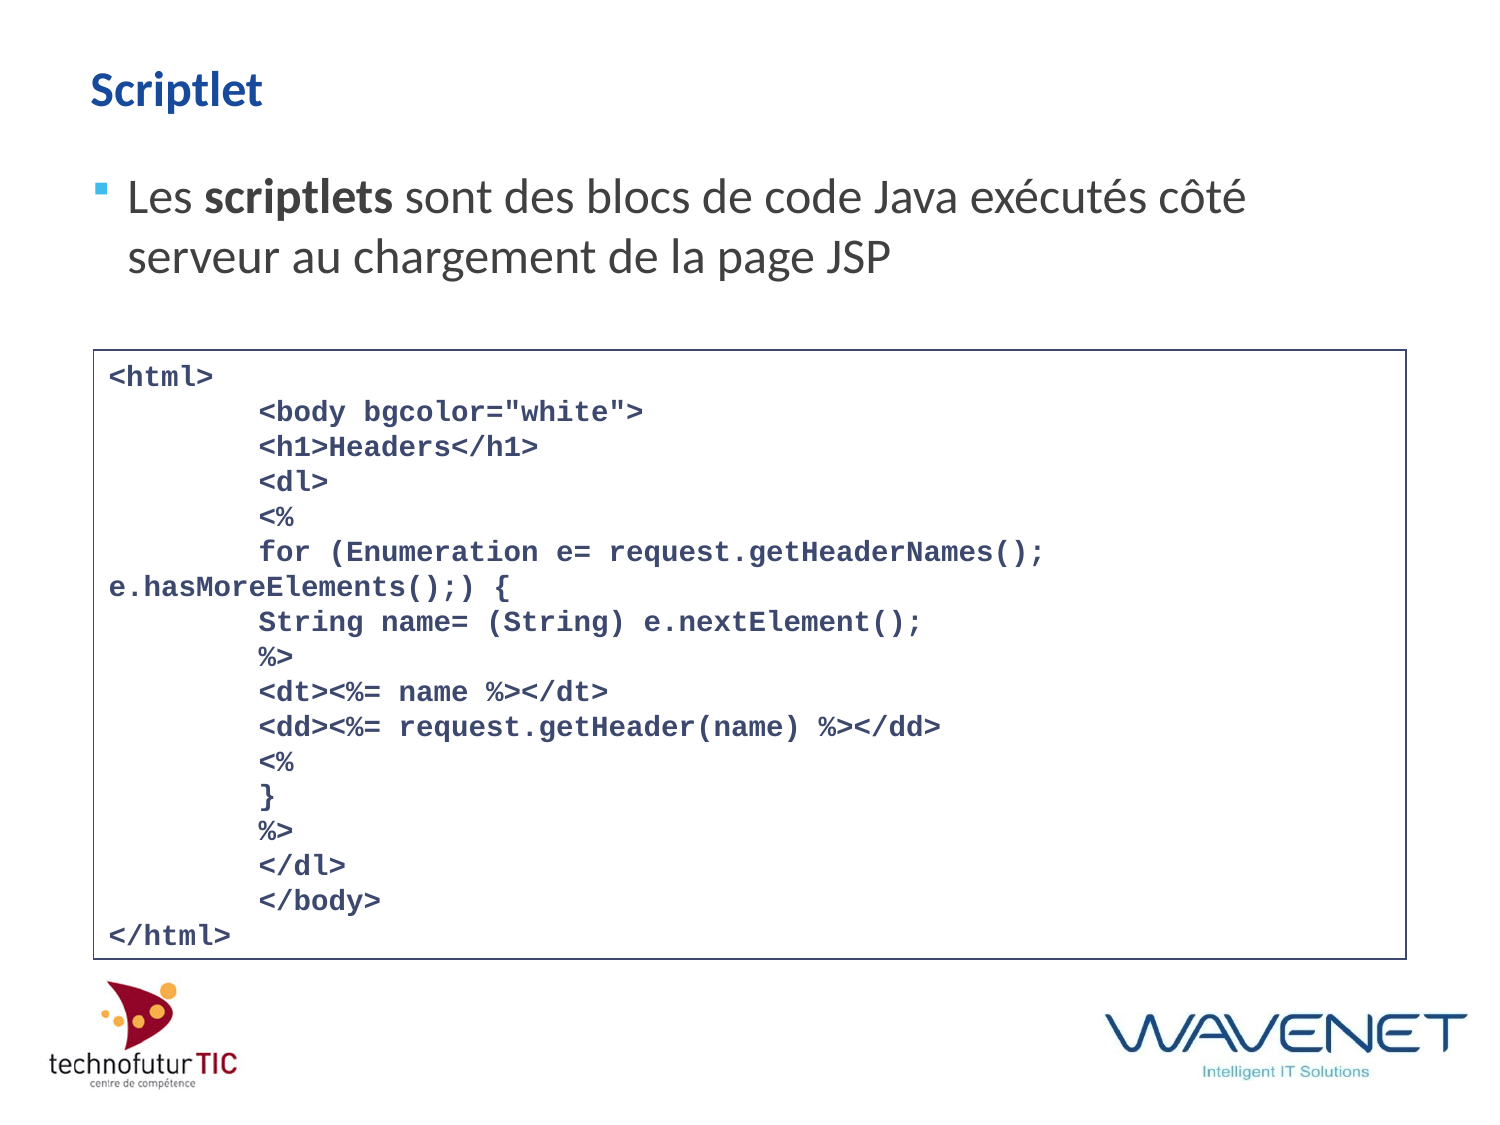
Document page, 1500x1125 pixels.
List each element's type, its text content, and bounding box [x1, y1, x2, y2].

title Scriptlet [72, 47, 1426, 145]
picture [41, 970, 245, 1094]
picture [1103, 1012, 1469, 1081]
text_box <html> <body bgcolor="white"> <h1>Headers</h1> <dl> <% for (Enumeration e= request.getHeaderNames(); e.hasMoreElements();) { String name= (String) e.nextElement(); %> <dt><%= name %></dt> <dd><%= request.getHeader(name) %></dd> <% } %> </dl> </body> </html> [93, 349, 1407, 959]
list Les scriptlets sont des blocs de code Java exécutés côté serveur au chargement de la page JSP [74, 155, 1426, 970]
